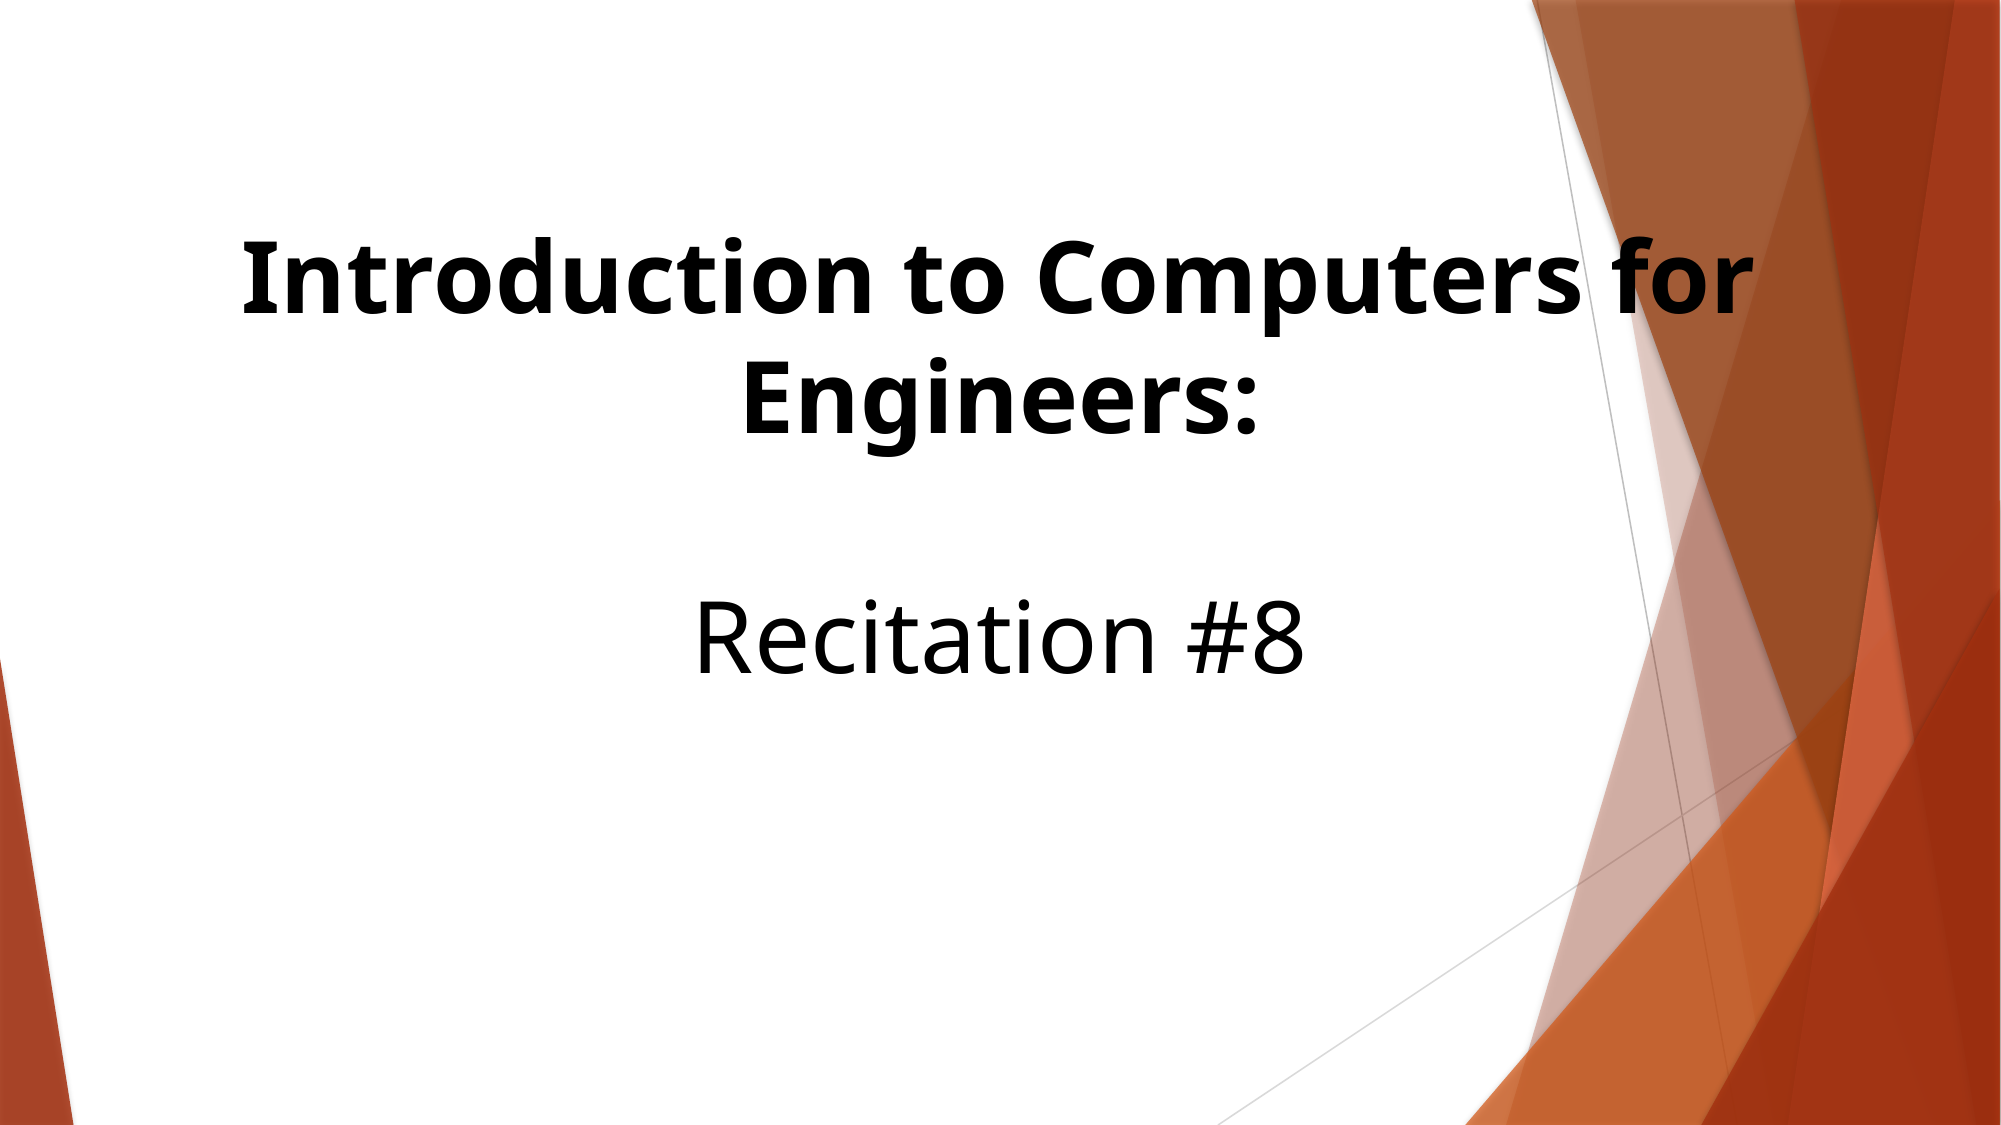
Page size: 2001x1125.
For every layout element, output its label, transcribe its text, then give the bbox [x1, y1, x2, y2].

title Introduction to Computers for Engineers: Recitation #8 [140, 206, 1860, 919]
